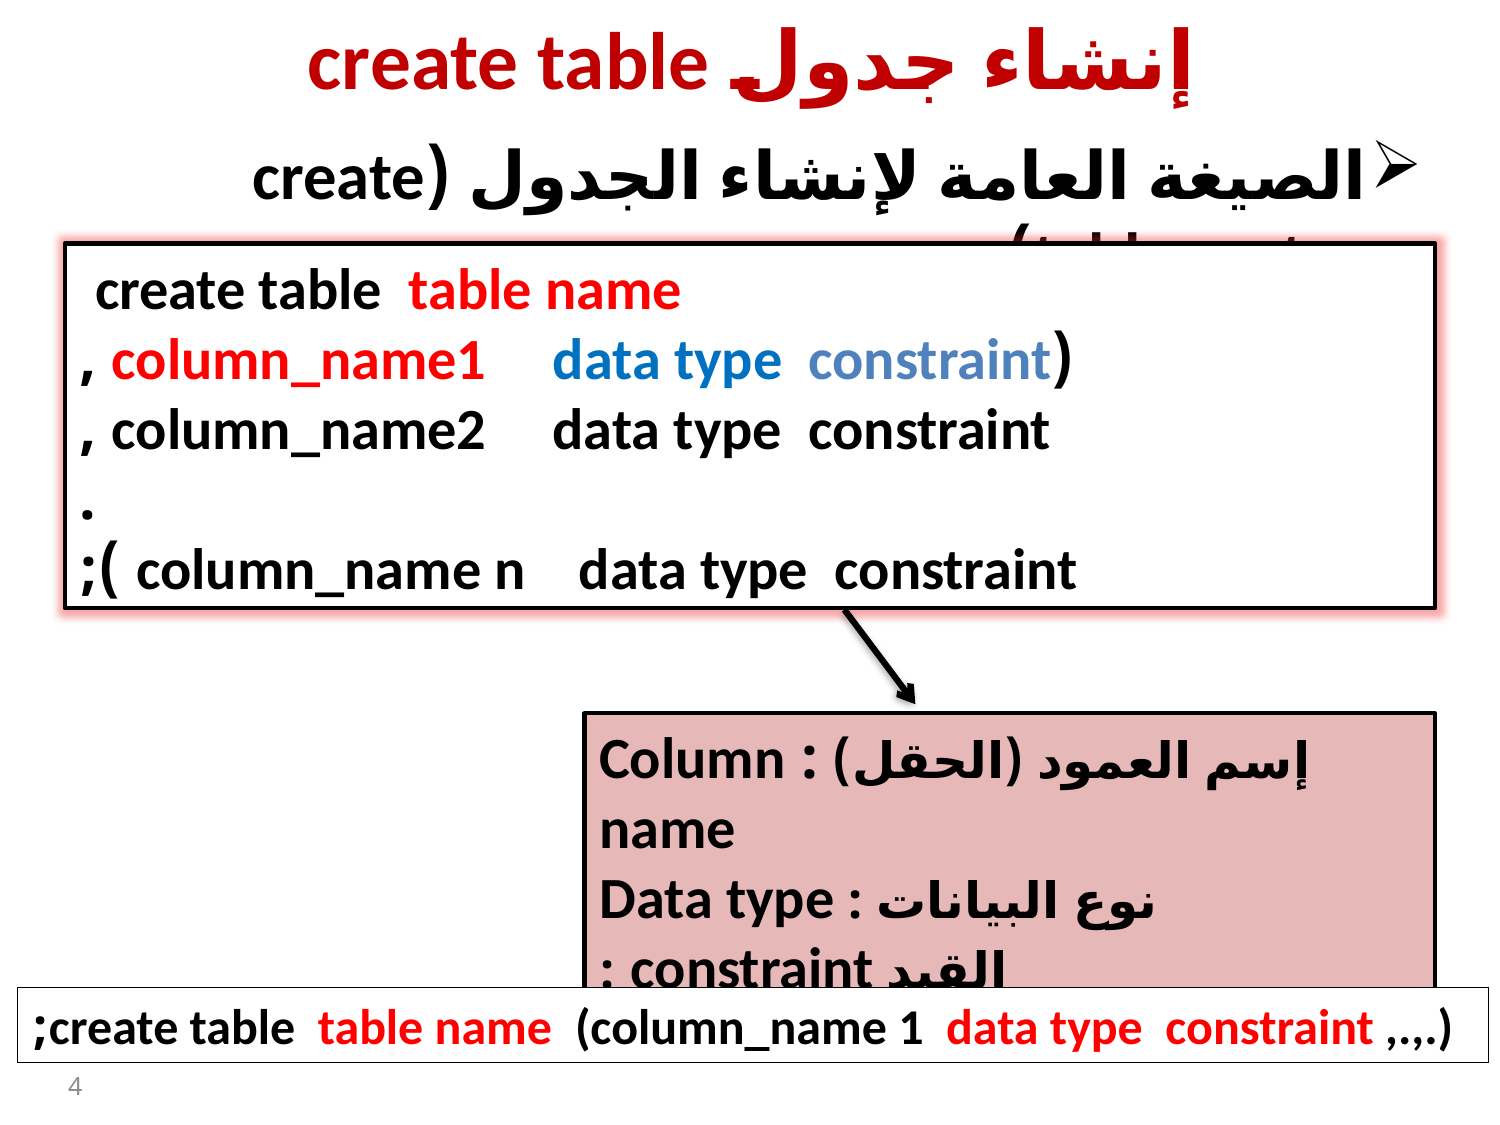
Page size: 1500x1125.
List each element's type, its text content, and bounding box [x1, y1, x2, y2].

title إنشاء جدول create table [76, 0, 1427, 114]
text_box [844, 609, 916, 705]
text_box create table table name (column_name 1 data type constraint ,.,.); [17, 987, 1489, 1063]
text_box إسم العمود (الحقل) : Column name نوع البيانات : Data type القيد constraint : [582, 711, 1437, 987]
slide_number 4 [53, 1063, 404, 1118]
list الصيغة العامة لإنشاء الجدول (create table syntax): [88, 125, 1439, 225]
text_box create table table name (column_name1 data type constraint , column_name2 data type constraint , . column_name n data type constraint ); [63, 241, 1437, 610]
